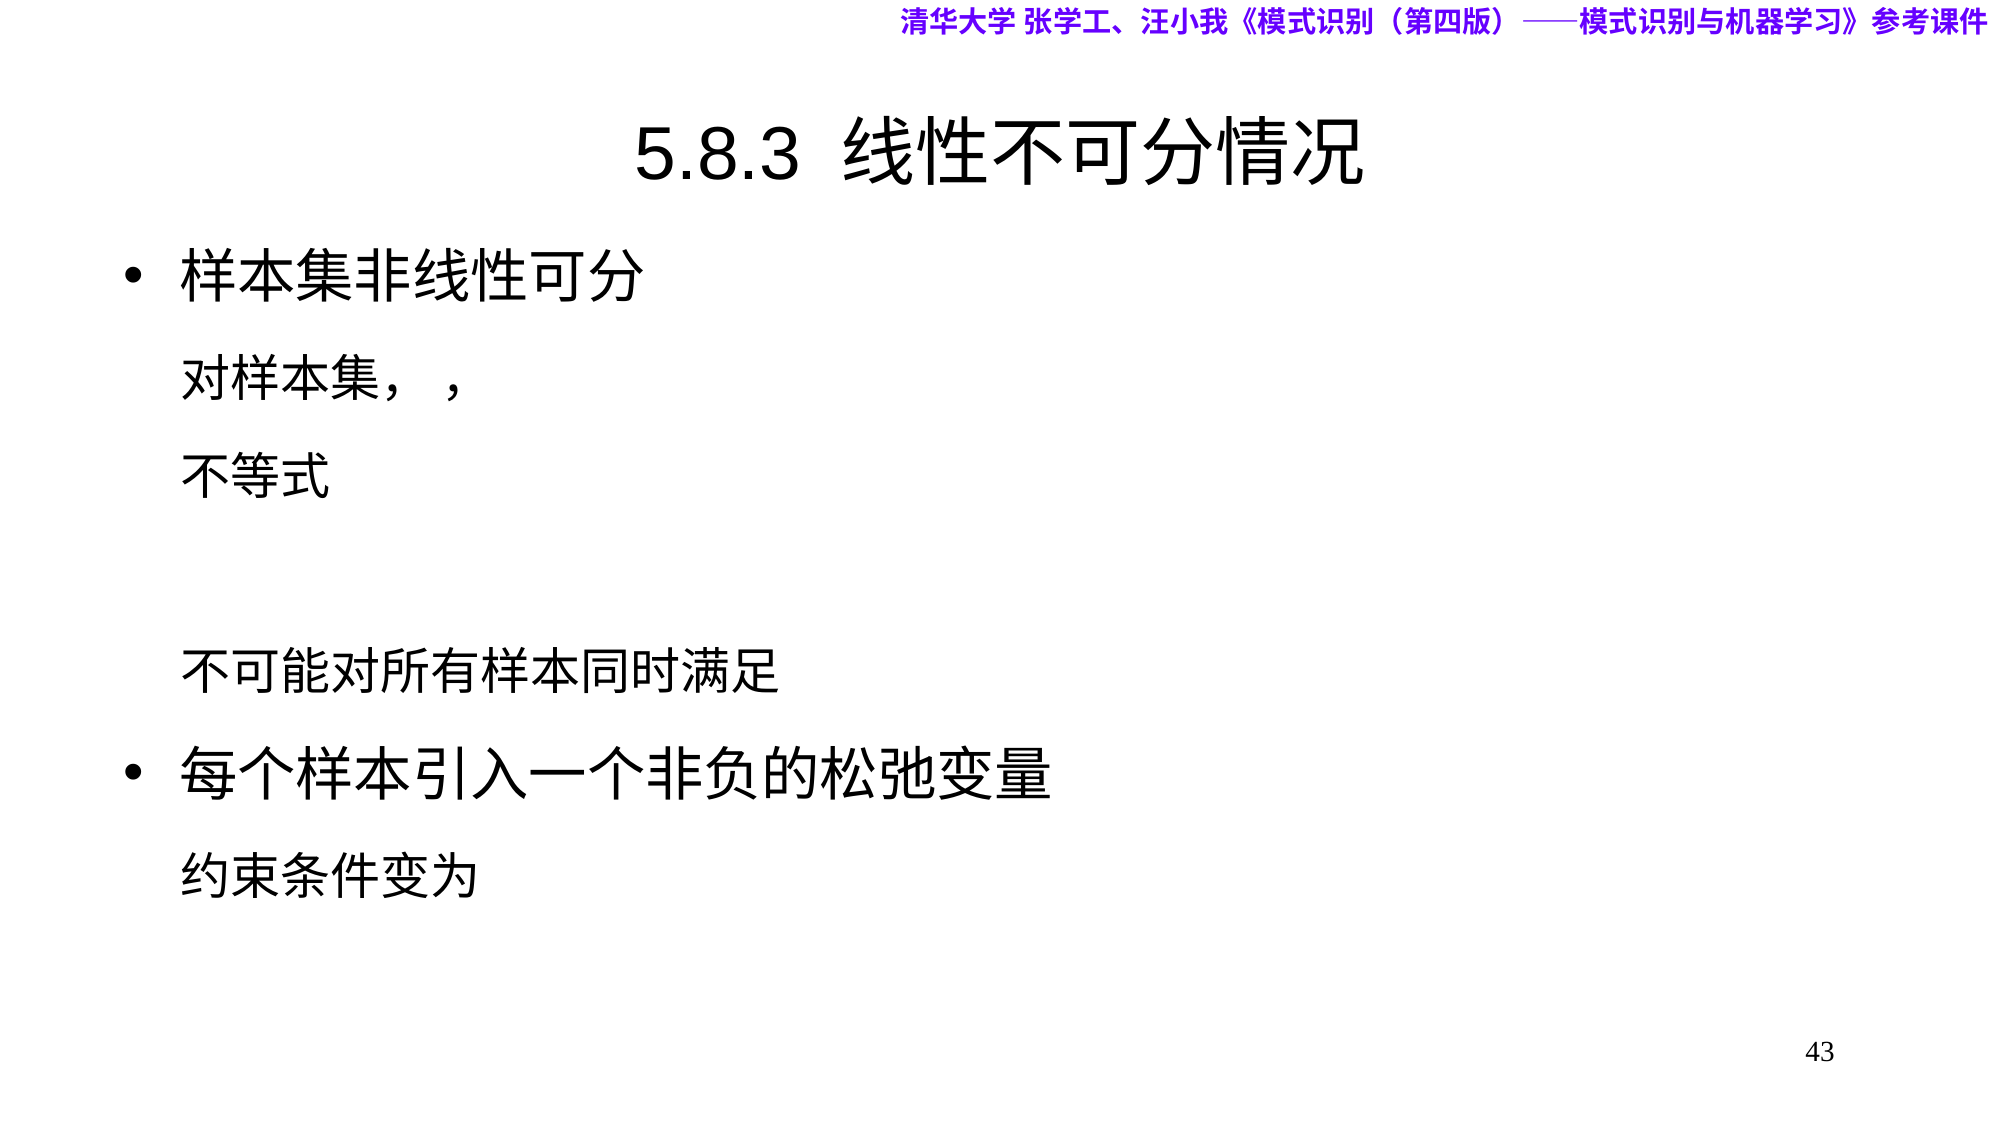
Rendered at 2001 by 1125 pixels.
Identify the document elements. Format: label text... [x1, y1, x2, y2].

slide_number 43 [1433, 1024, 1851, 1101]
title 5.8.3 线性不可分情况 [214, 68, 1786, 232]
text_box 清华大学 张学工、汪小我《模式识别（第四版）——模式识别与机器学习》参考课件 [546, 3, 2000, 46]
